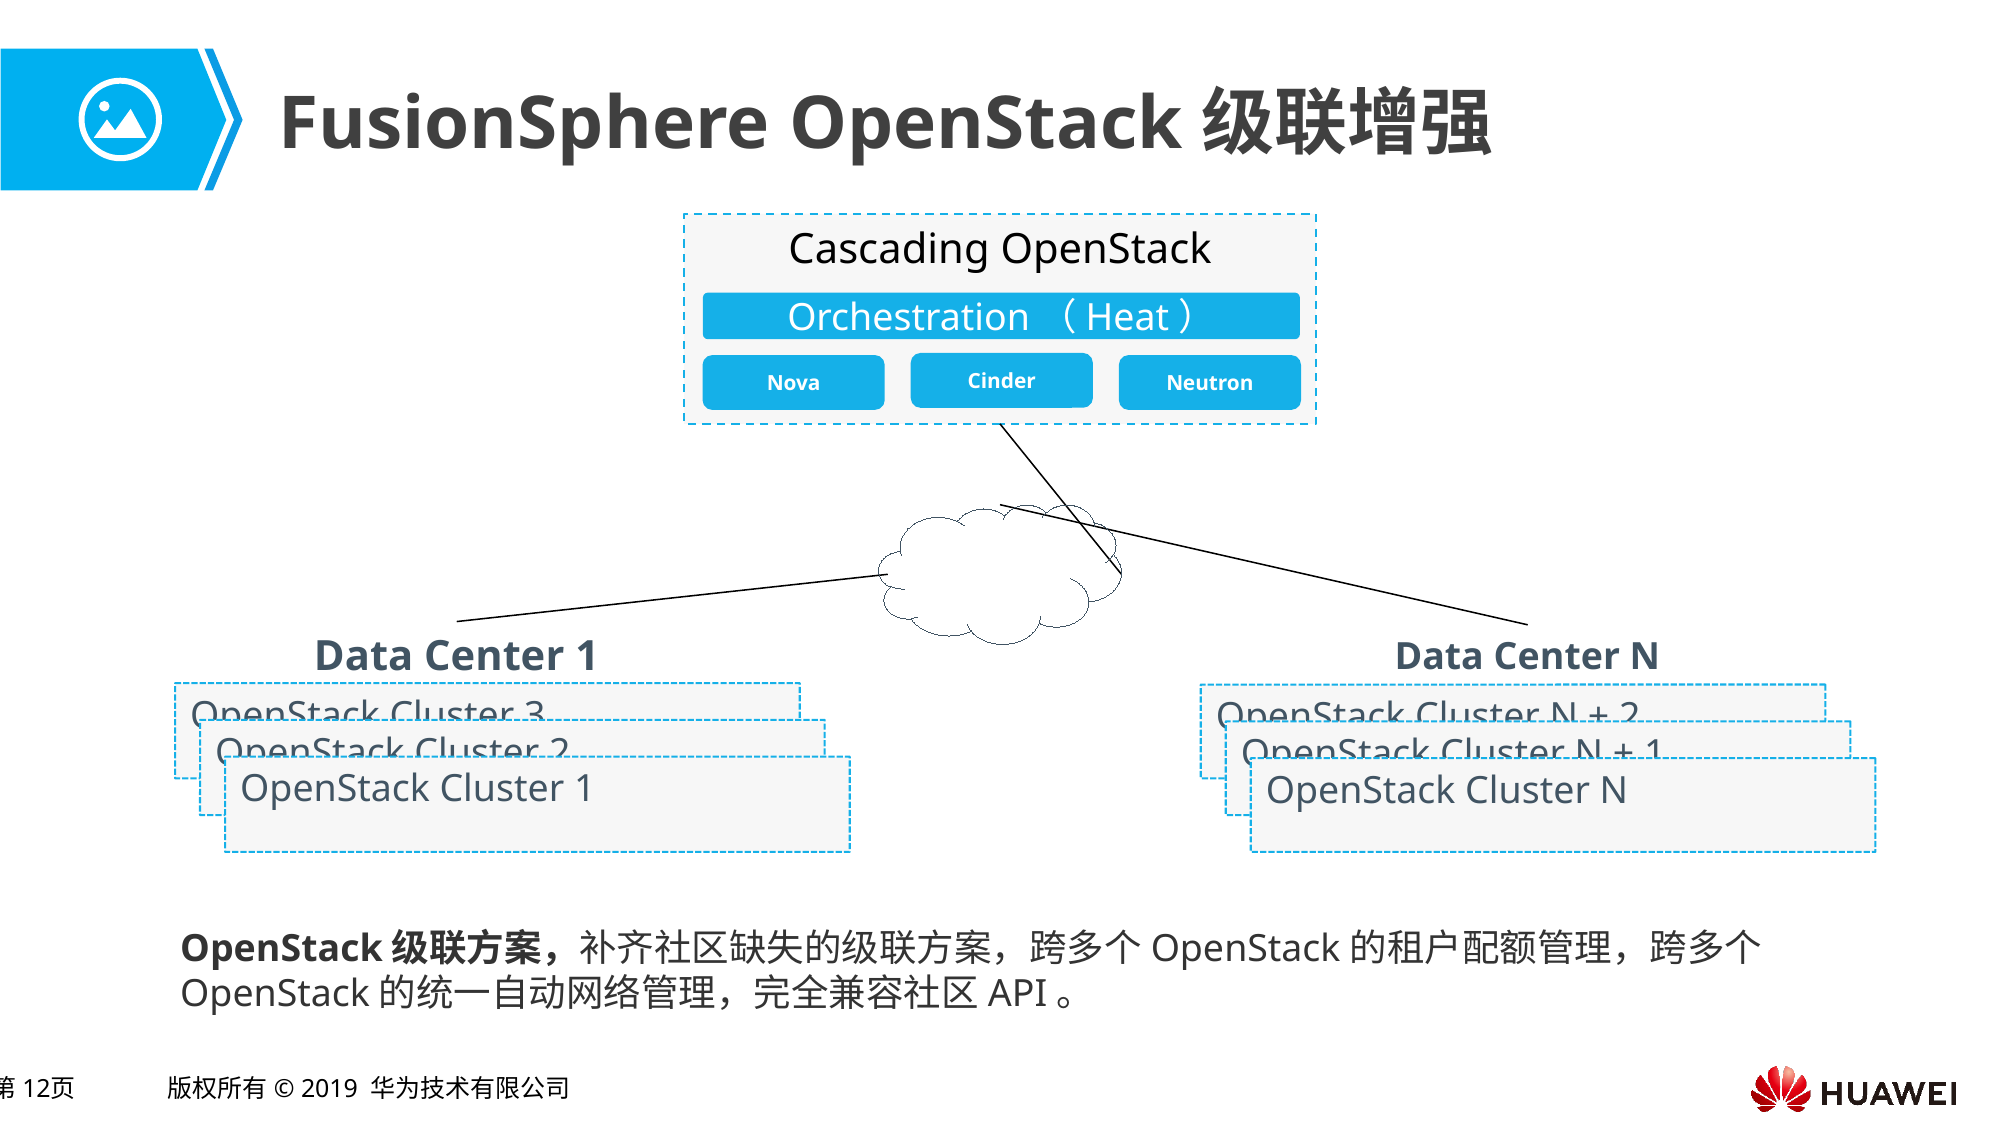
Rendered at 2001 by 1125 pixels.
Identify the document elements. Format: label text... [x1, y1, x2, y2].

text_box OpenStack Cluster N [1250, 758, 1876, 852]
text_box Data Center 1 [299, 621, 615, 687]
text_box OpenStack级联方案，补齐社区缺失的级联方案，跨多个OpenStack的租户配额管理，跨多个OpenStack的统一自动网络管理，完全兼容社区API。 [165, 916, 1882, 1022]
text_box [683, 213, 1317, 425]
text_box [456, 573, 888, 622]
text_box [878, 505, 1122, 645]
text_box OpenStack Cluster 1 [225, 756, 850, 852]
text_box Data Center N [1379, 624, 1676, 685]
text_box OpenStack Cluster 3 [175, 683, 800, 779]
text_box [1120, 574, 1528, 626]
text_box OpenStack Cluster N + 1 [1225, 721, 1851, 816]
picture [1751, 1066, 1956, 1112]
text_box OpenStack Cluster N + 2 [1200, 684, 1826, 779]
title FusionSphere OpenStack级联增强 [261, 67, 1875, 173]
text_box OpenStack Cluster 2 [200, 719, 825, 816]
